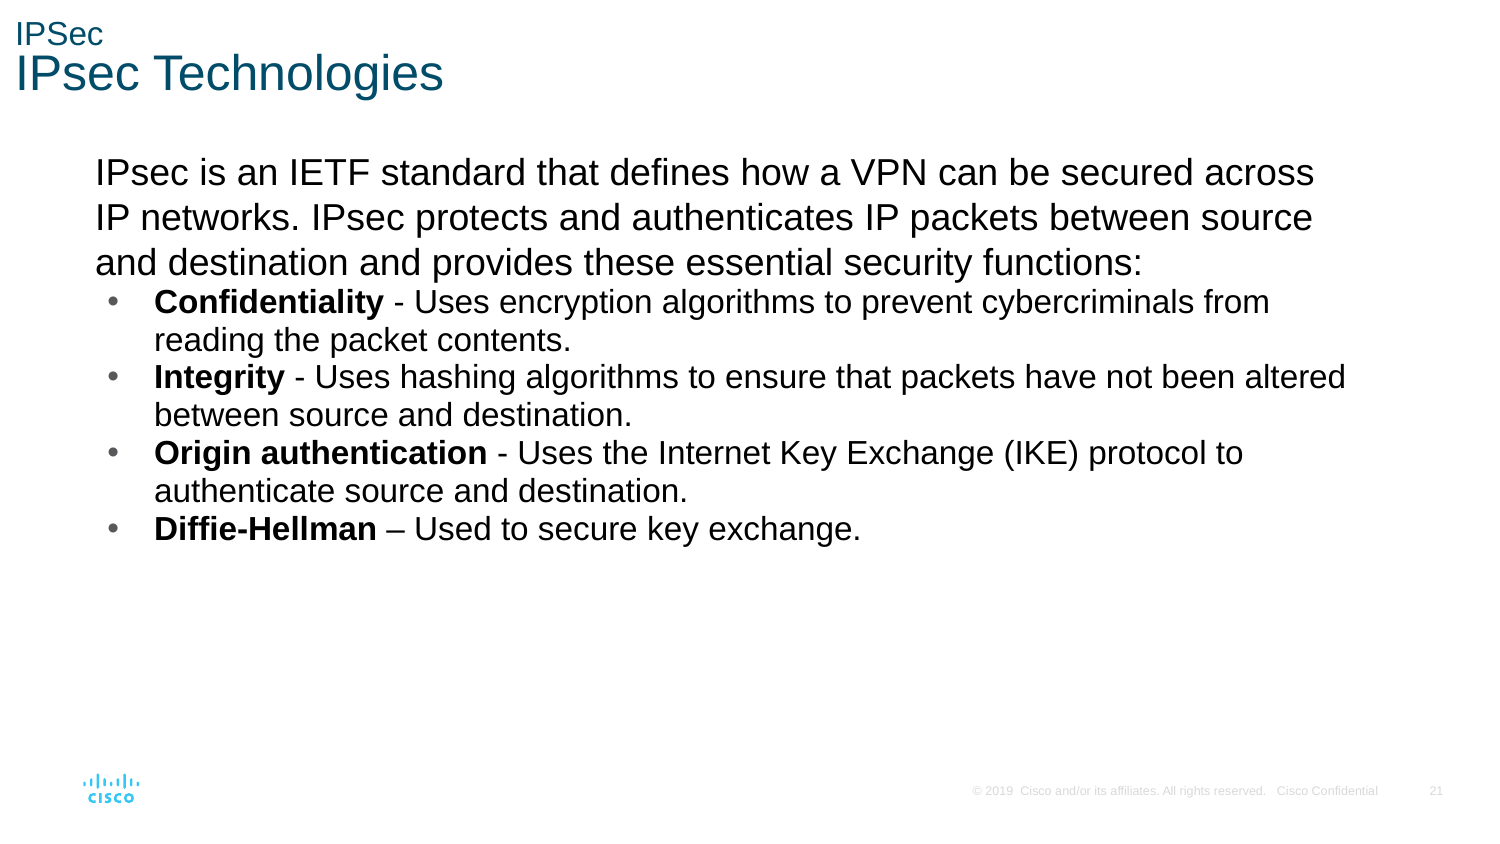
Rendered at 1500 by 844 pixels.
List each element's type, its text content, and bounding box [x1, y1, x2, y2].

list IPsec is an IETF standard that defines how a VPN can be secured across IP networks. IPsec protects and authenticates IP packets between source and destination and provides these essential security functions: Confidentiality - Uses encryption algorithms to prevent cybercriminals from reading the packet contents. Integrity - Uses hashing algorithms to ensure that packets have not been altered between source and destination. Origin authentication - Uses the Internet Key Exchange (IKE) protocol to authenticate source and destination. Diffie-Hellman – Used to secure key exchange. [70, 140, 1369, 761]
title IPSec IPsec Technologies [0, 0, 1369, 121]
